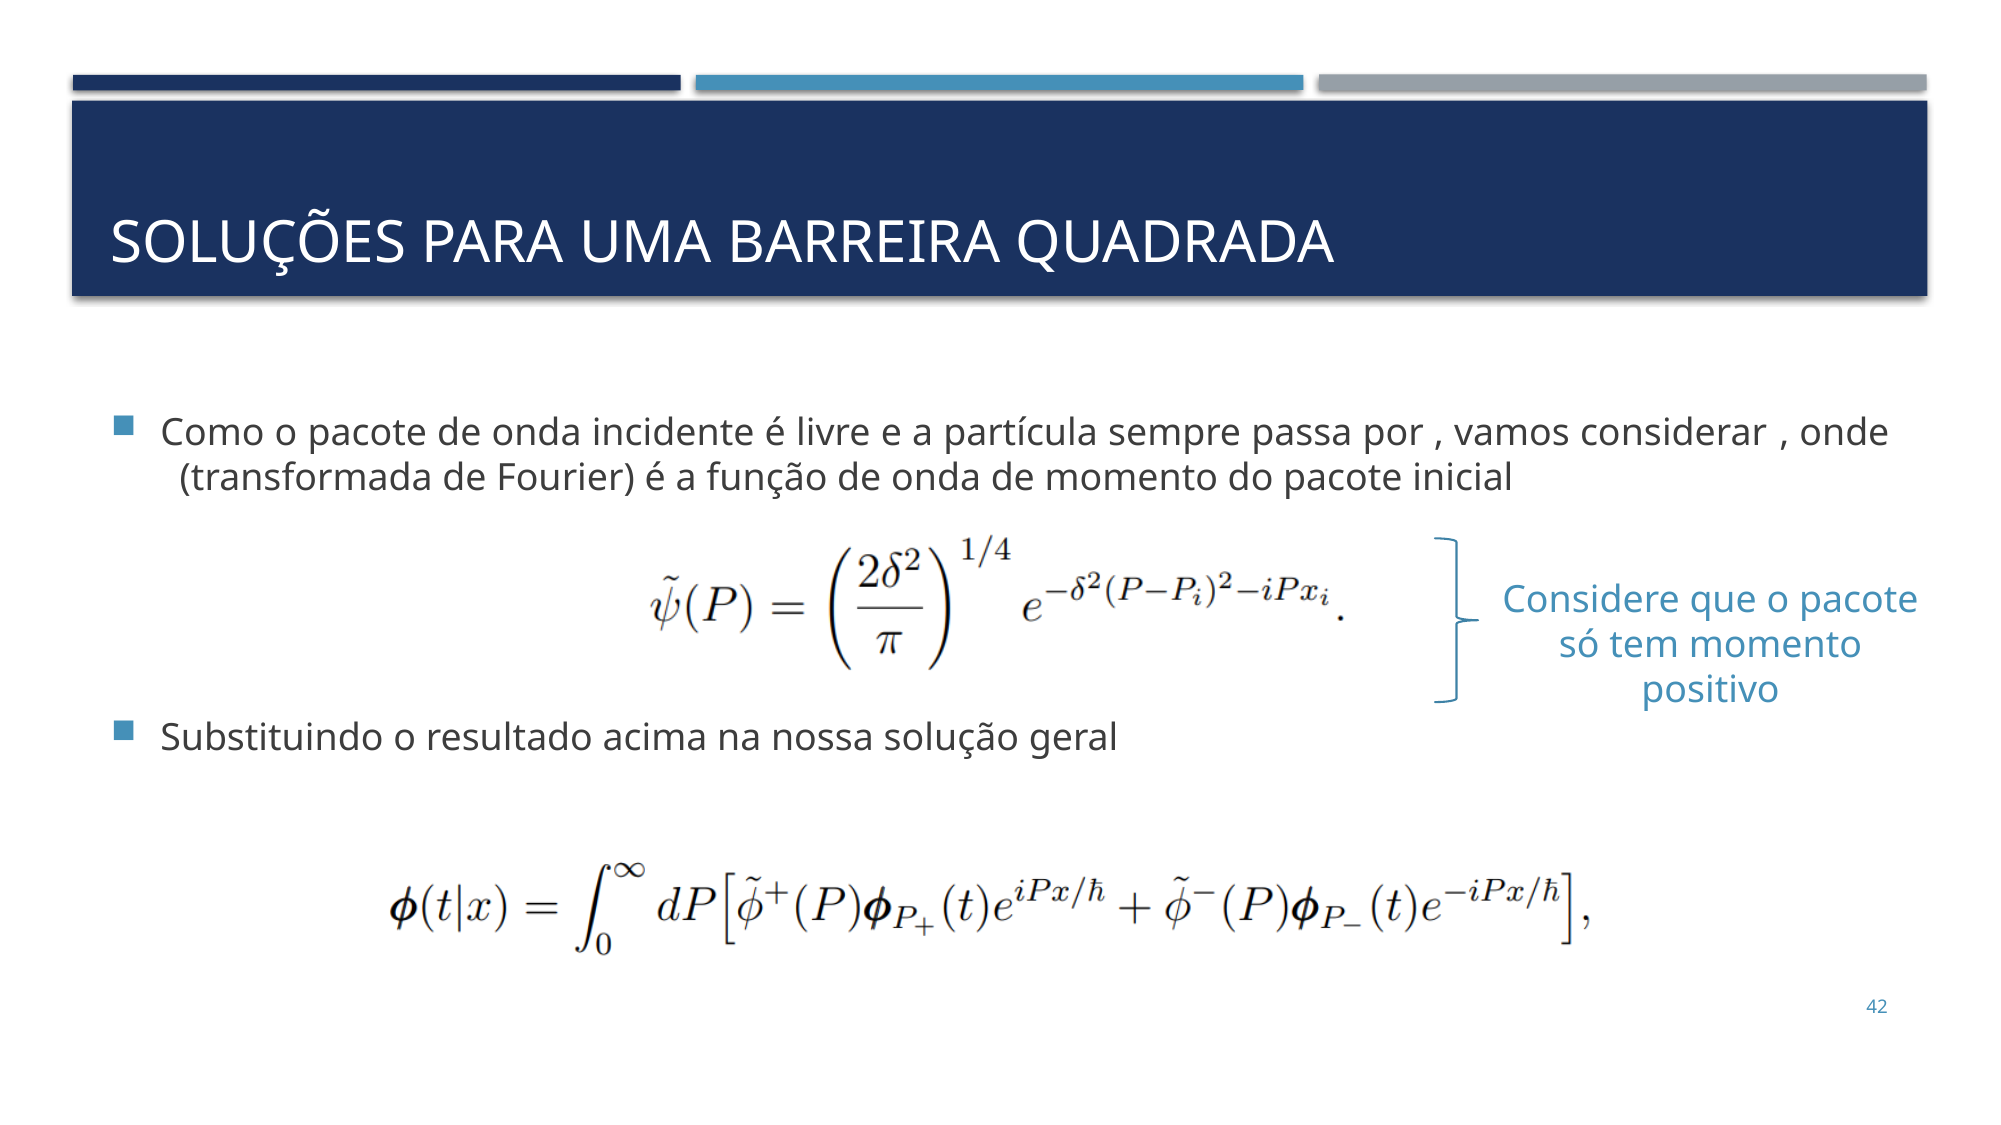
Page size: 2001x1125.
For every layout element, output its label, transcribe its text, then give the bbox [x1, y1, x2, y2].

picture [624, 522, 1376, 688]
picture [355, 828, 1617, 978]
title Soluções para Uma barreira quadrada [95, 115, 1905, 282]
text_box [1433, 537, 1478, 704]
slide_number 42 [1730, 977, 1903, 1037]
text_box Considere que o pacote só tem momento positivo [1478, 568, 1944, 718]
